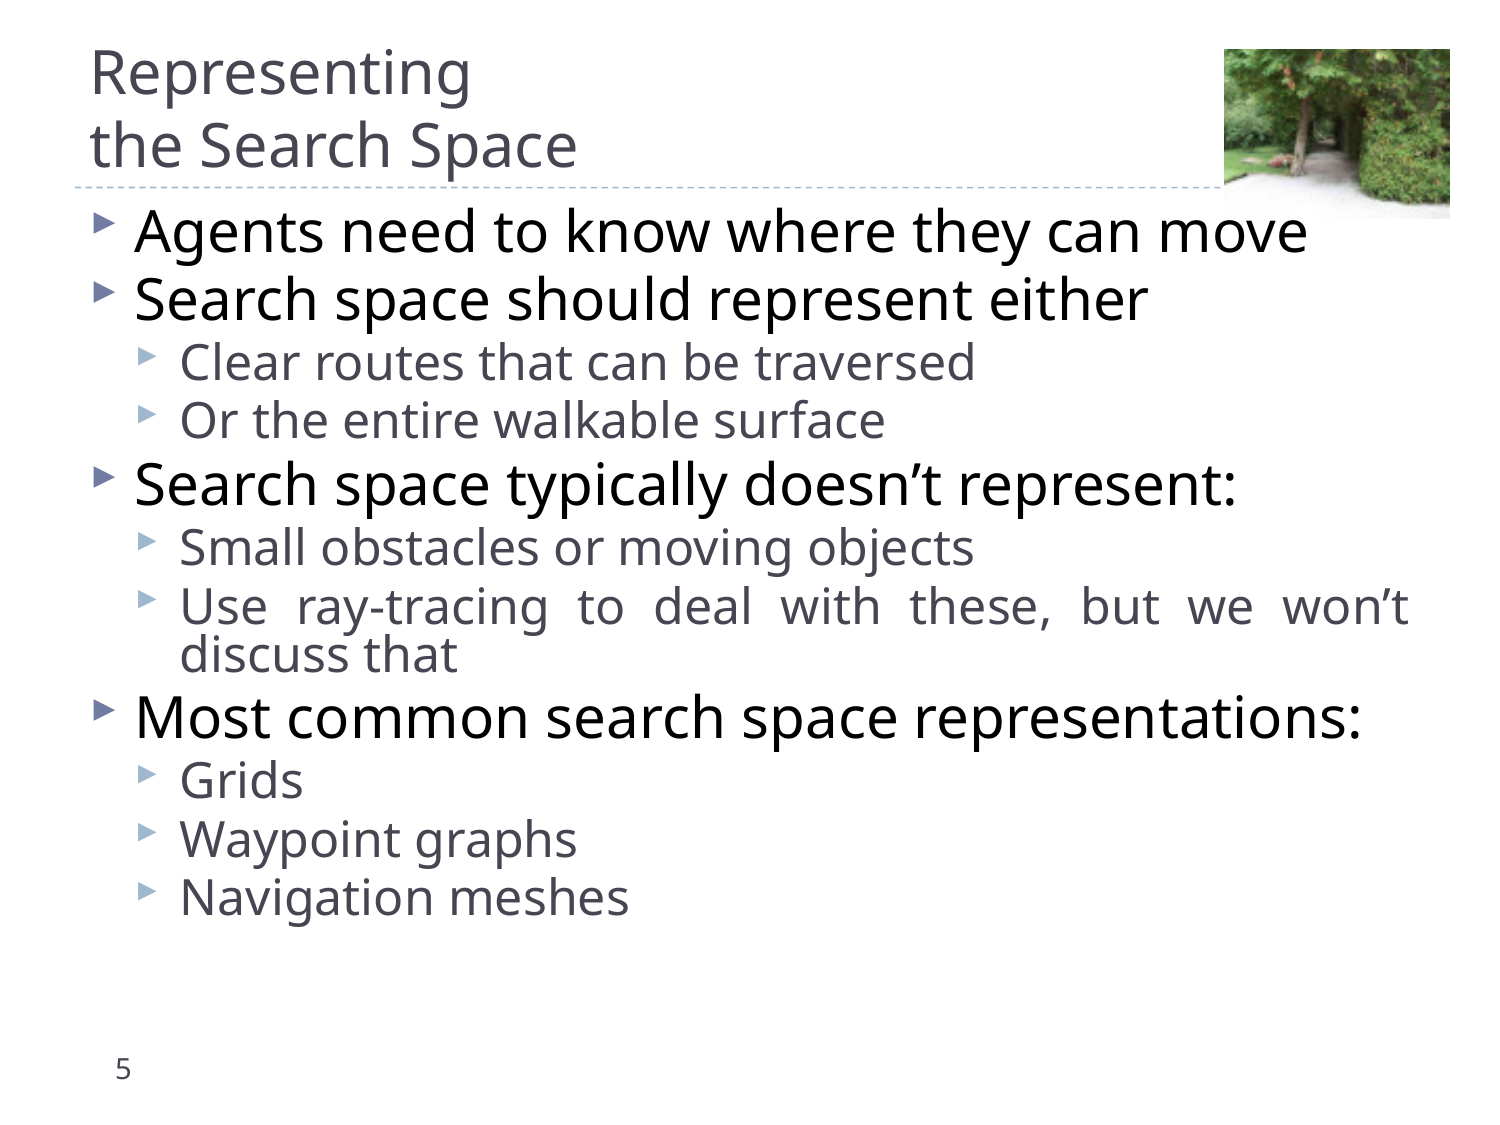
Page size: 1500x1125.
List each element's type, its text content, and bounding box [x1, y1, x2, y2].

title Representing the Search Space [75, 24, 1425, 188]
list Agents need to know where they can move Search space should represent either Clear routes that can be traversed Or the entire walkable surface Search space typically doesn’t represent: Small obstacles or moving objects Use ray-tracing to deal with these, but we won’t discuss that Most common search space representations: Grids Waypoint graphs Navigation meshes [75, 200, 1425, 1006]
slide_number 5 [100, 1042, 426, 1103]
picture [1224, 49, 1451, 219]
